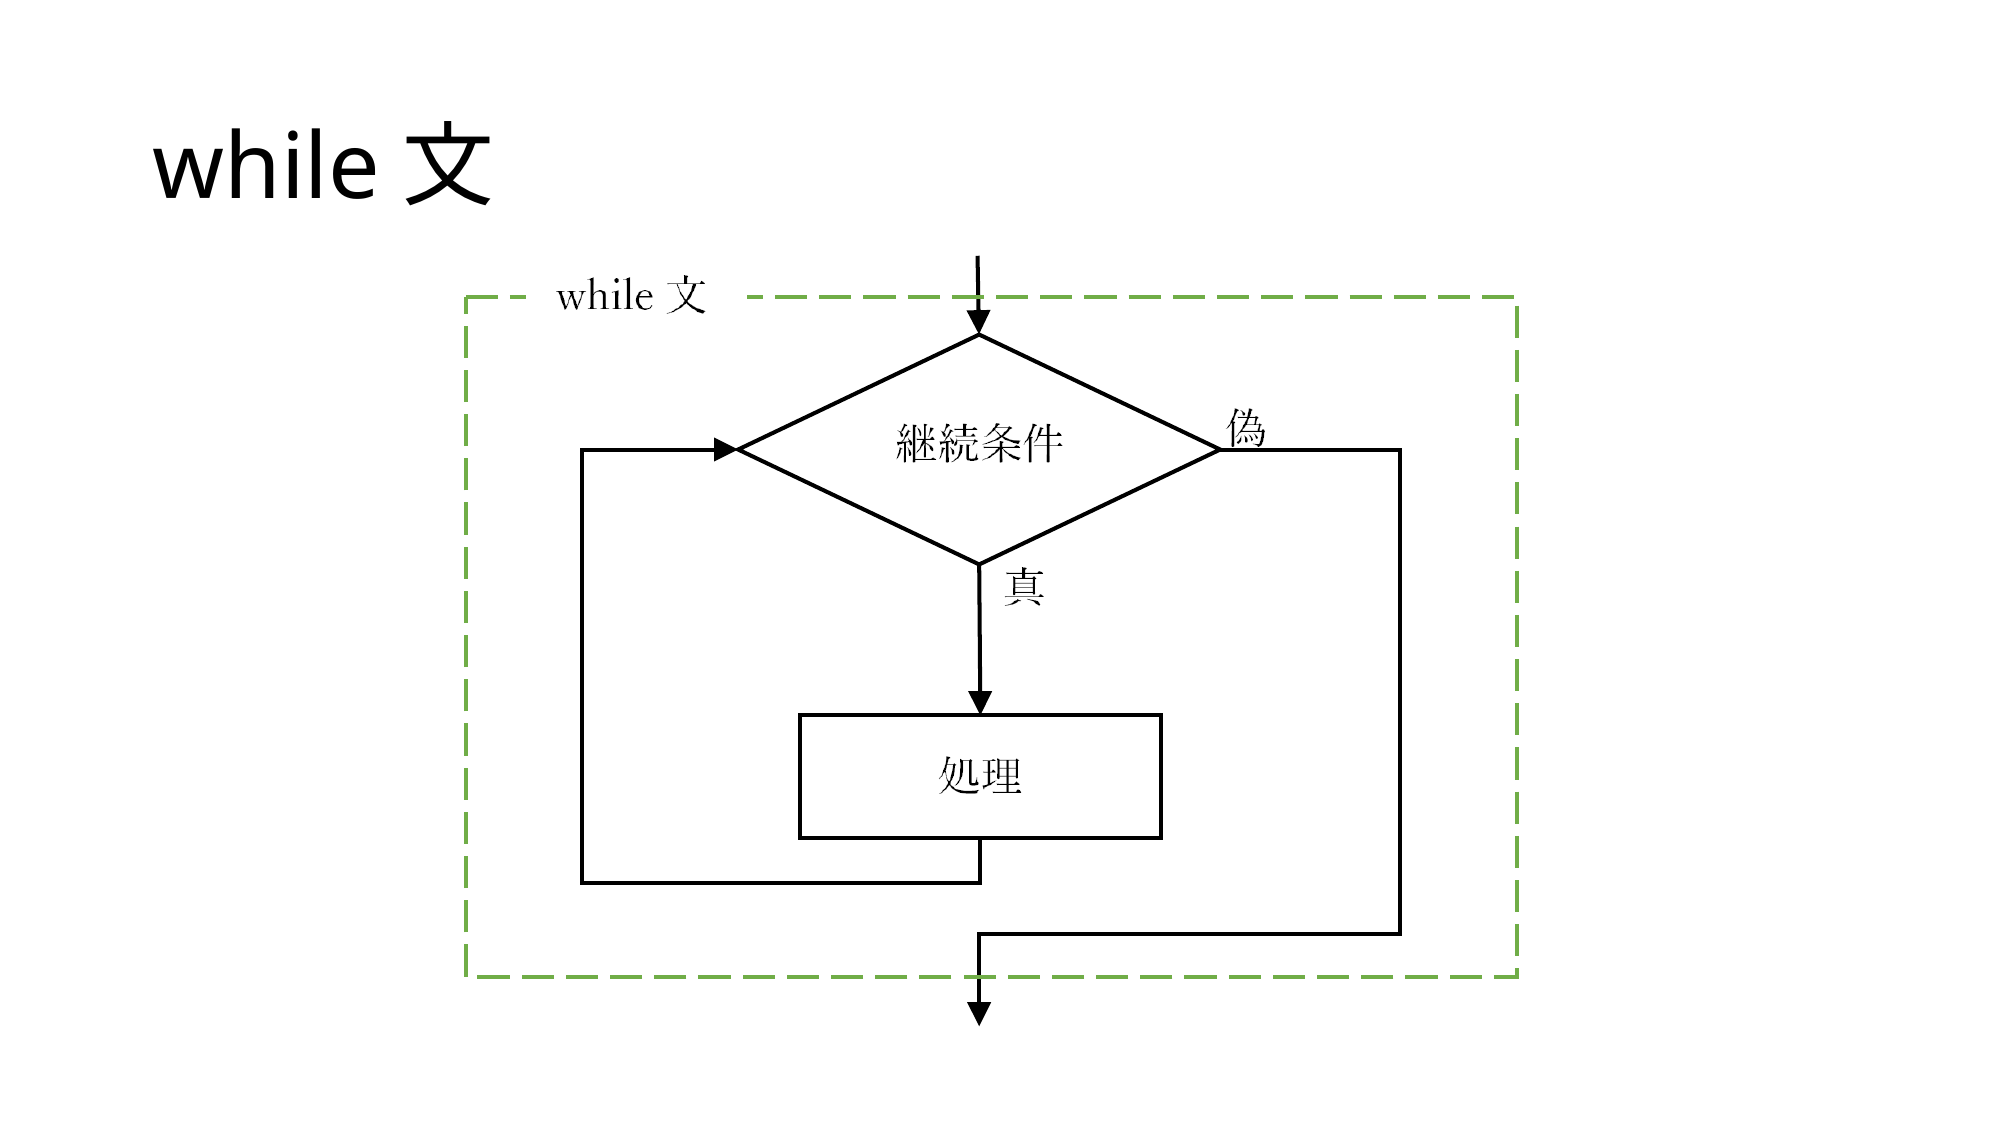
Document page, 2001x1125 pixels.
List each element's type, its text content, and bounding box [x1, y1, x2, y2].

picture [401, 196, 1599, 1066]
title while文 [137, 59, 1863, 278]
